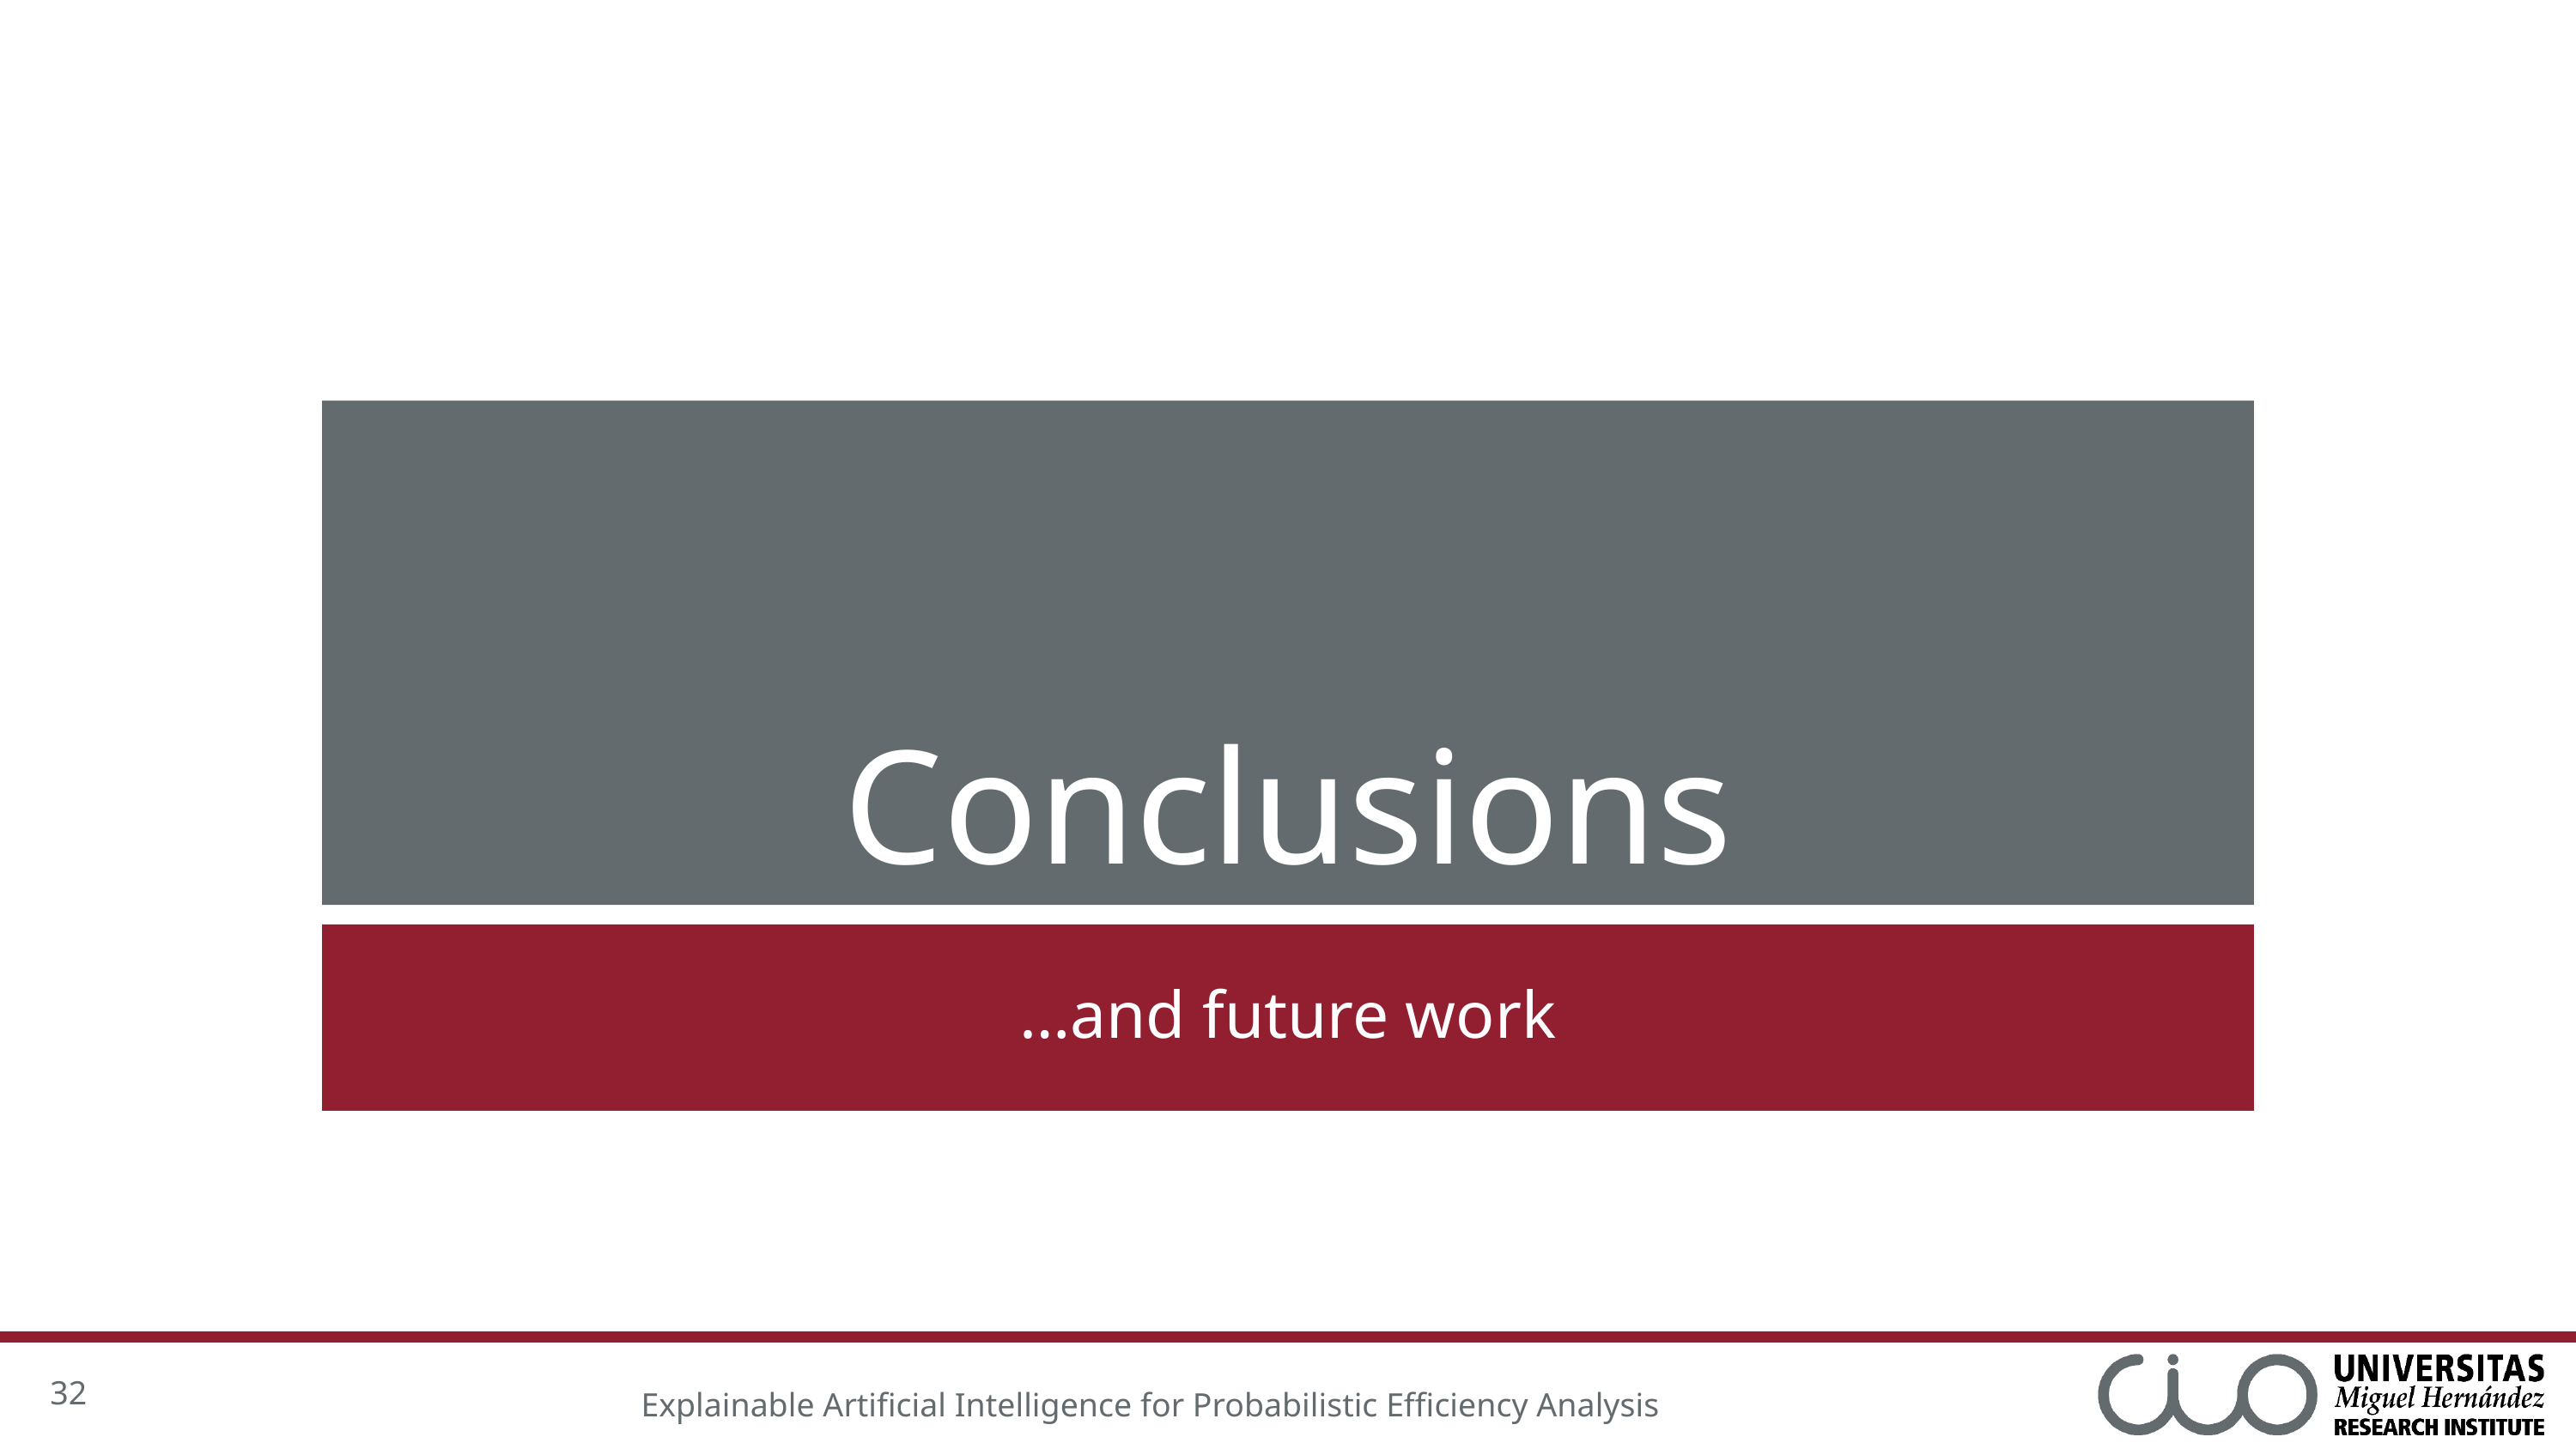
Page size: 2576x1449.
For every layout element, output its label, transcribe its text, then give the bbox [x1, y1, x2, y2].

footer Explainable Artificial Intelligence for Probabilistic Efficiency Analysis [233, 1355, 2069, 1434]
slide_number 32 [37, 1355, 197, 1434]
subtitle …and future work [322, 924, 2254, 1111]
title Conclusions [322, 400, 2254, 906]
picture [2084, 1346, 2551, 1442]
